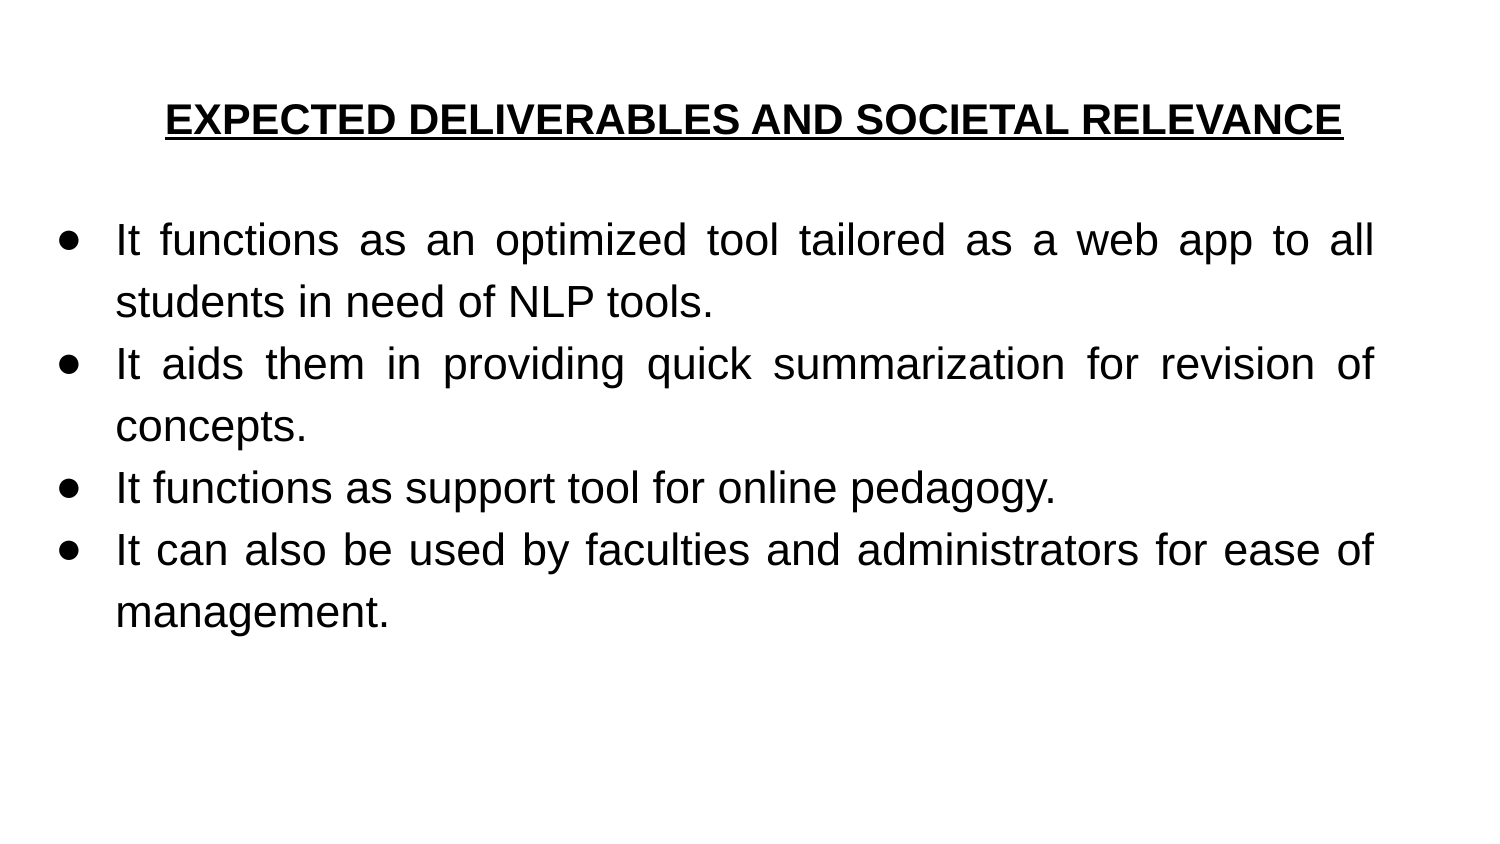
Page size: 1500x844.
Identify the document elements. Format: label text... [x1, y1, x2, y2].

title EXPECTED DELIVERABLES AND SOCIETAL RELEVANCE It functions as an optimized tool tailored as a web app to all students in need of NLP tools. It aids them in providing quick summarization for revision of concepts. It functions as support tool for online pedagogy. It can also be used by faculties and administrators for ease of management. [25, 116, 1450, 715]
